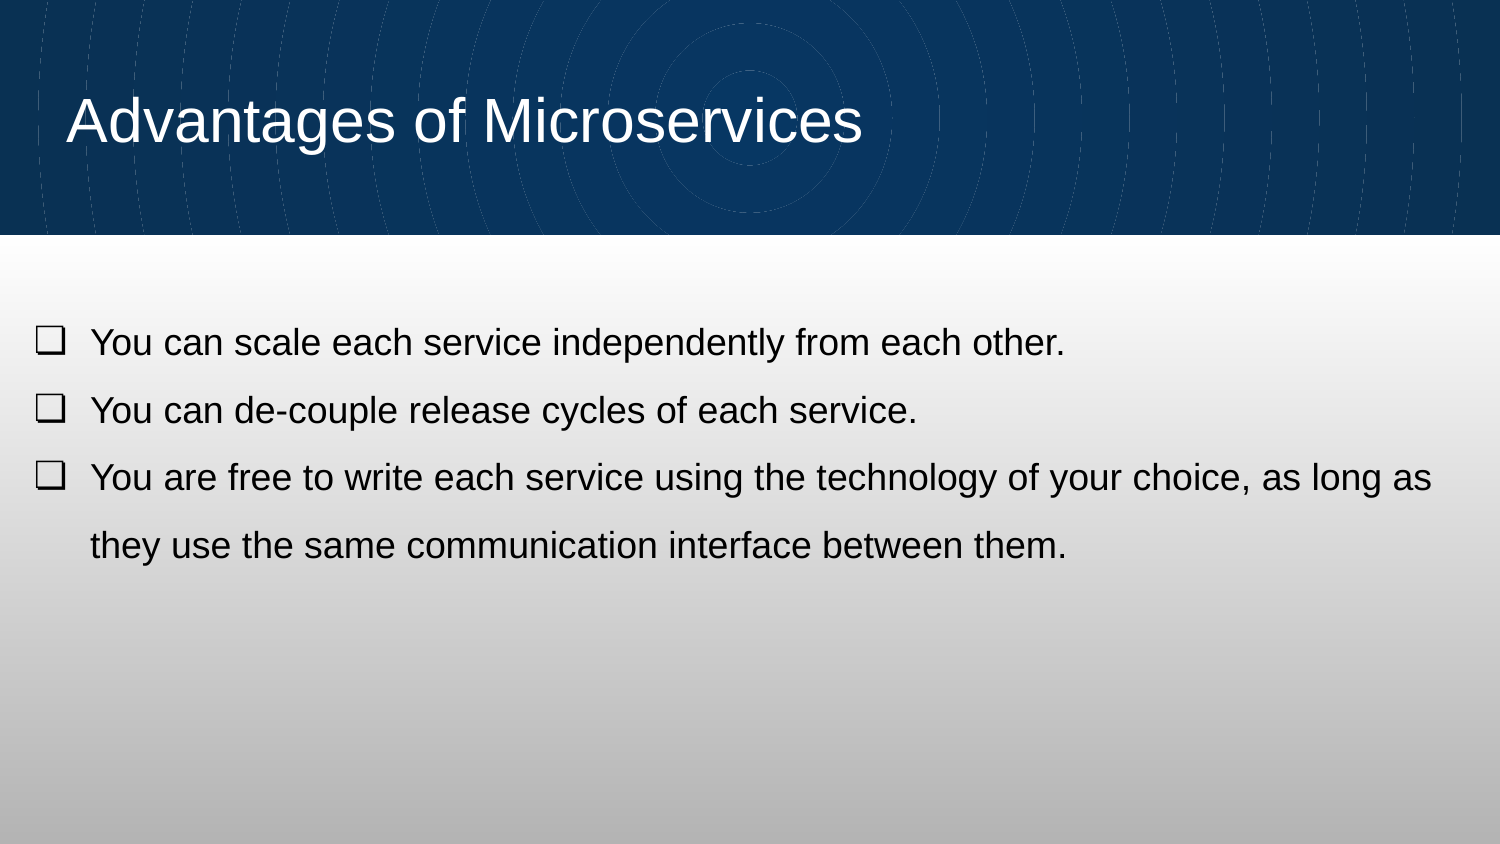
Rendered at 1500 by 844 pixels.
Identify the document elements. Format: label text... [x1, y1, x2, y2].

subtitle You can scale each service independently from each other. You can de-couple release cycles of each service. You are free to write each service using the technology of your choice, as long as they use the same communication interface between them. [0, 235, 1500, 844]
title Advantages of Microservices [0, 0, 1500, 235]
